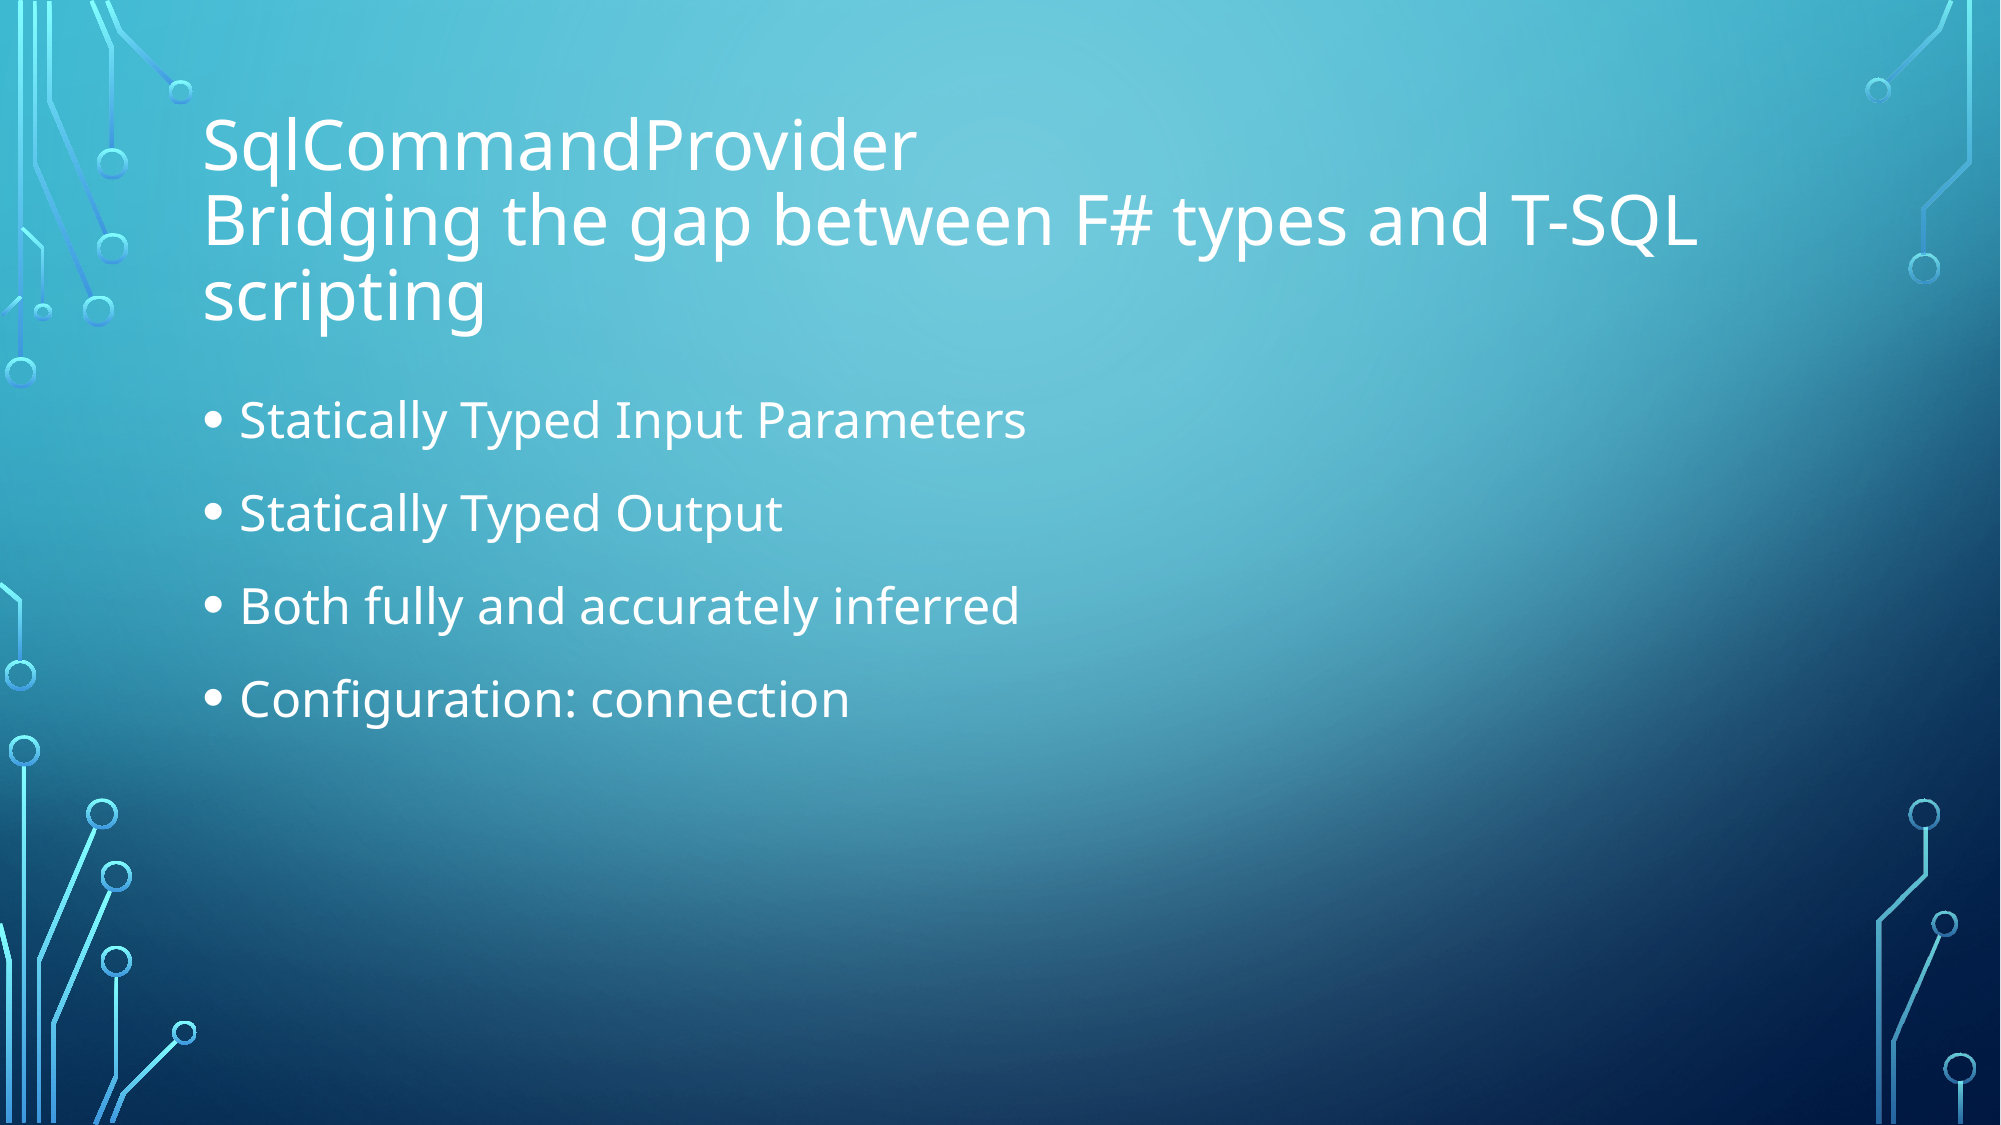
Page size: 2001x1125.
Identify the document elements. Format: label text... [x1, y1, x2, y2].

list Statically Typed Input Parameters Statically Typed Output Both fully and accurately inferred Configuration: connection [187, 369, 1813, 950]
title SqlCommandProvider Bridging the gap between F# types and T-SQL scripting [187, 101, 1813, 344]
